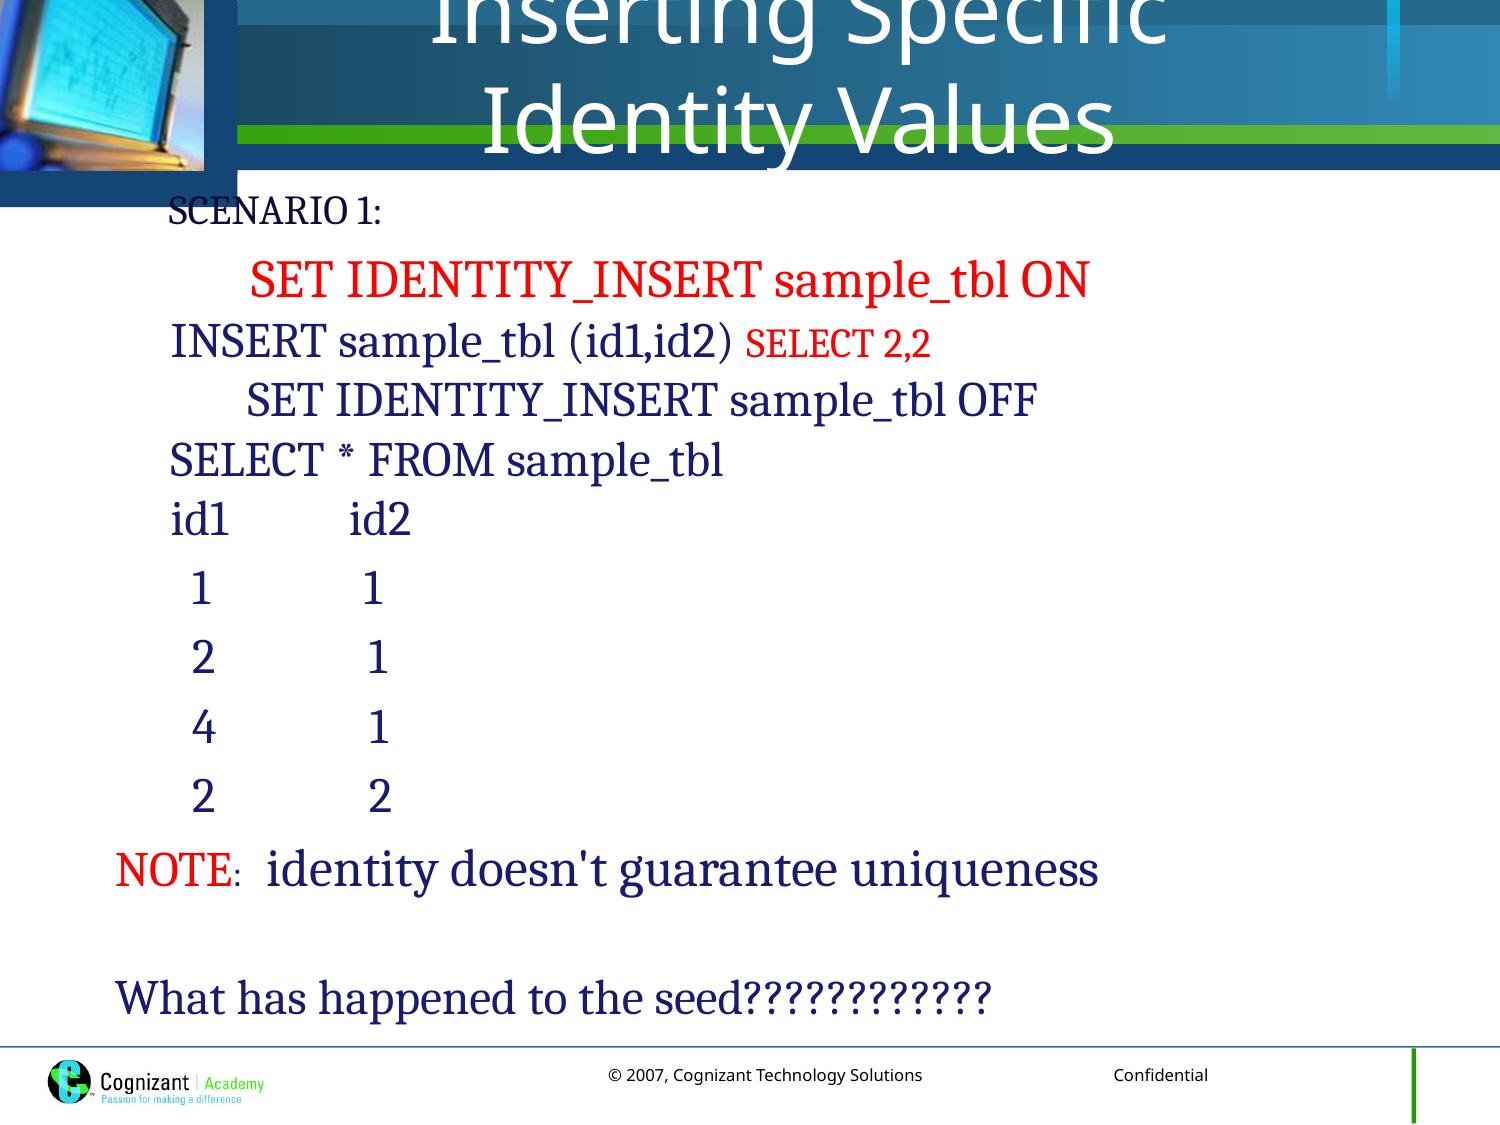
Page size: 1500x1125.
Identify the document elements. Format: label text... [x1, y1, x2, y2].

picture [35, 1050, 275, 1119]
list SCENARIO 1: SET IDENTITY_INSERT sample_tbl ON INSERT sample_tbl (id1,id2) SELECT 2,2 SET IDENTITY_INSERT sample_tbl OFF SELECT * FROM sample_tbl id1 id2 1 1 2 1 4 1 2 2 NOTE: identity doesn't guarantee uniqueness What has happened to the seed???????????? [99, 175, 1401, 1036]
title Inserting Specific Identity Values [237, 0, 1363, 162]
picture [0, 0, 204, 171]
